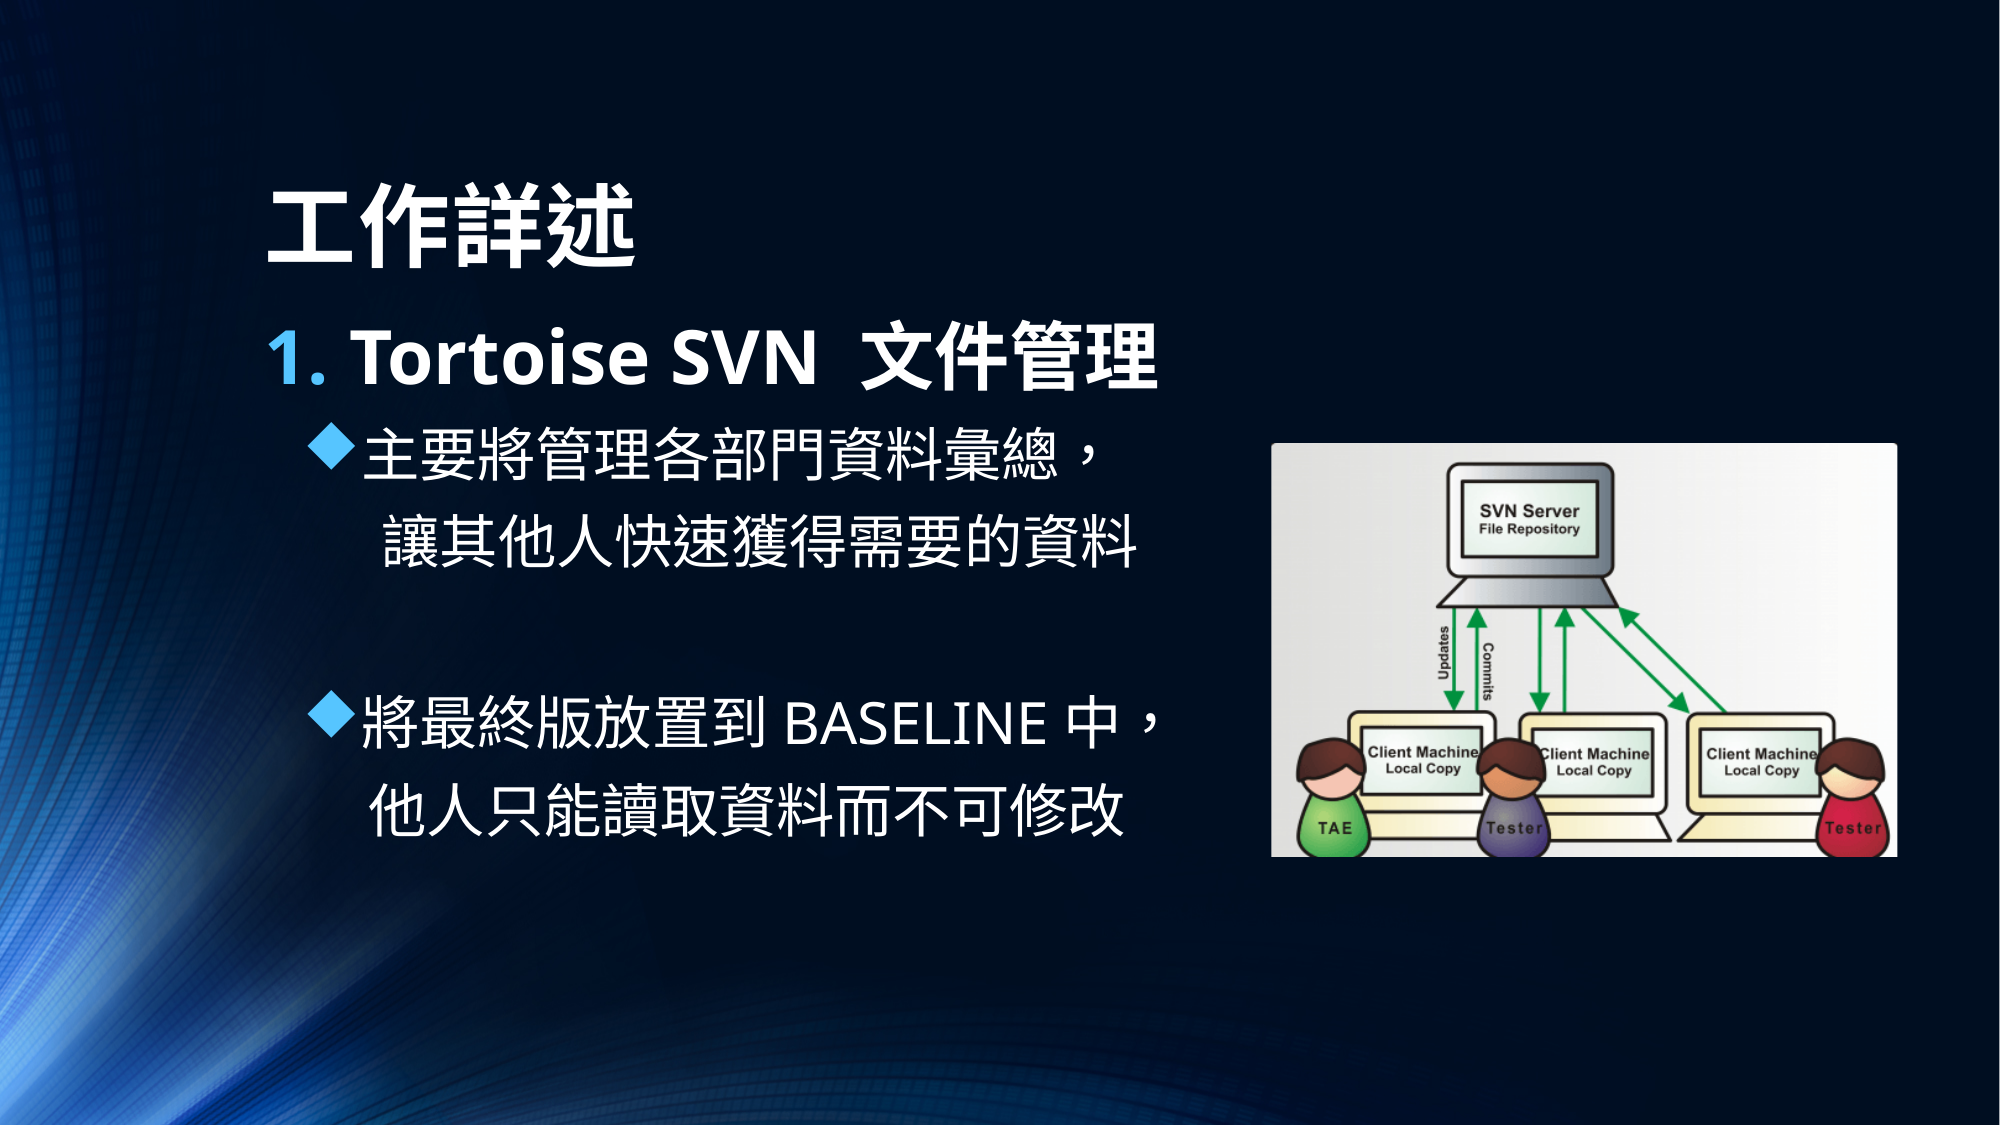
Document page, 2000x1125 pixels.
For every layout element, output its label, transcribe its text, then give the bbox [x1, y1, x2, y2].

picture [0, 0, 2000, 1125]
title 工作詳述 [249, 62, 1750, 288]
list Tortoise SVN 文件管理 主要將管理各部門資料彙總， 讓其他人快速獲得需要的資料 將最終版放置到BASELINE中， 他人只能讀取資料而不可修改 [249, 312, 1768, 988]
